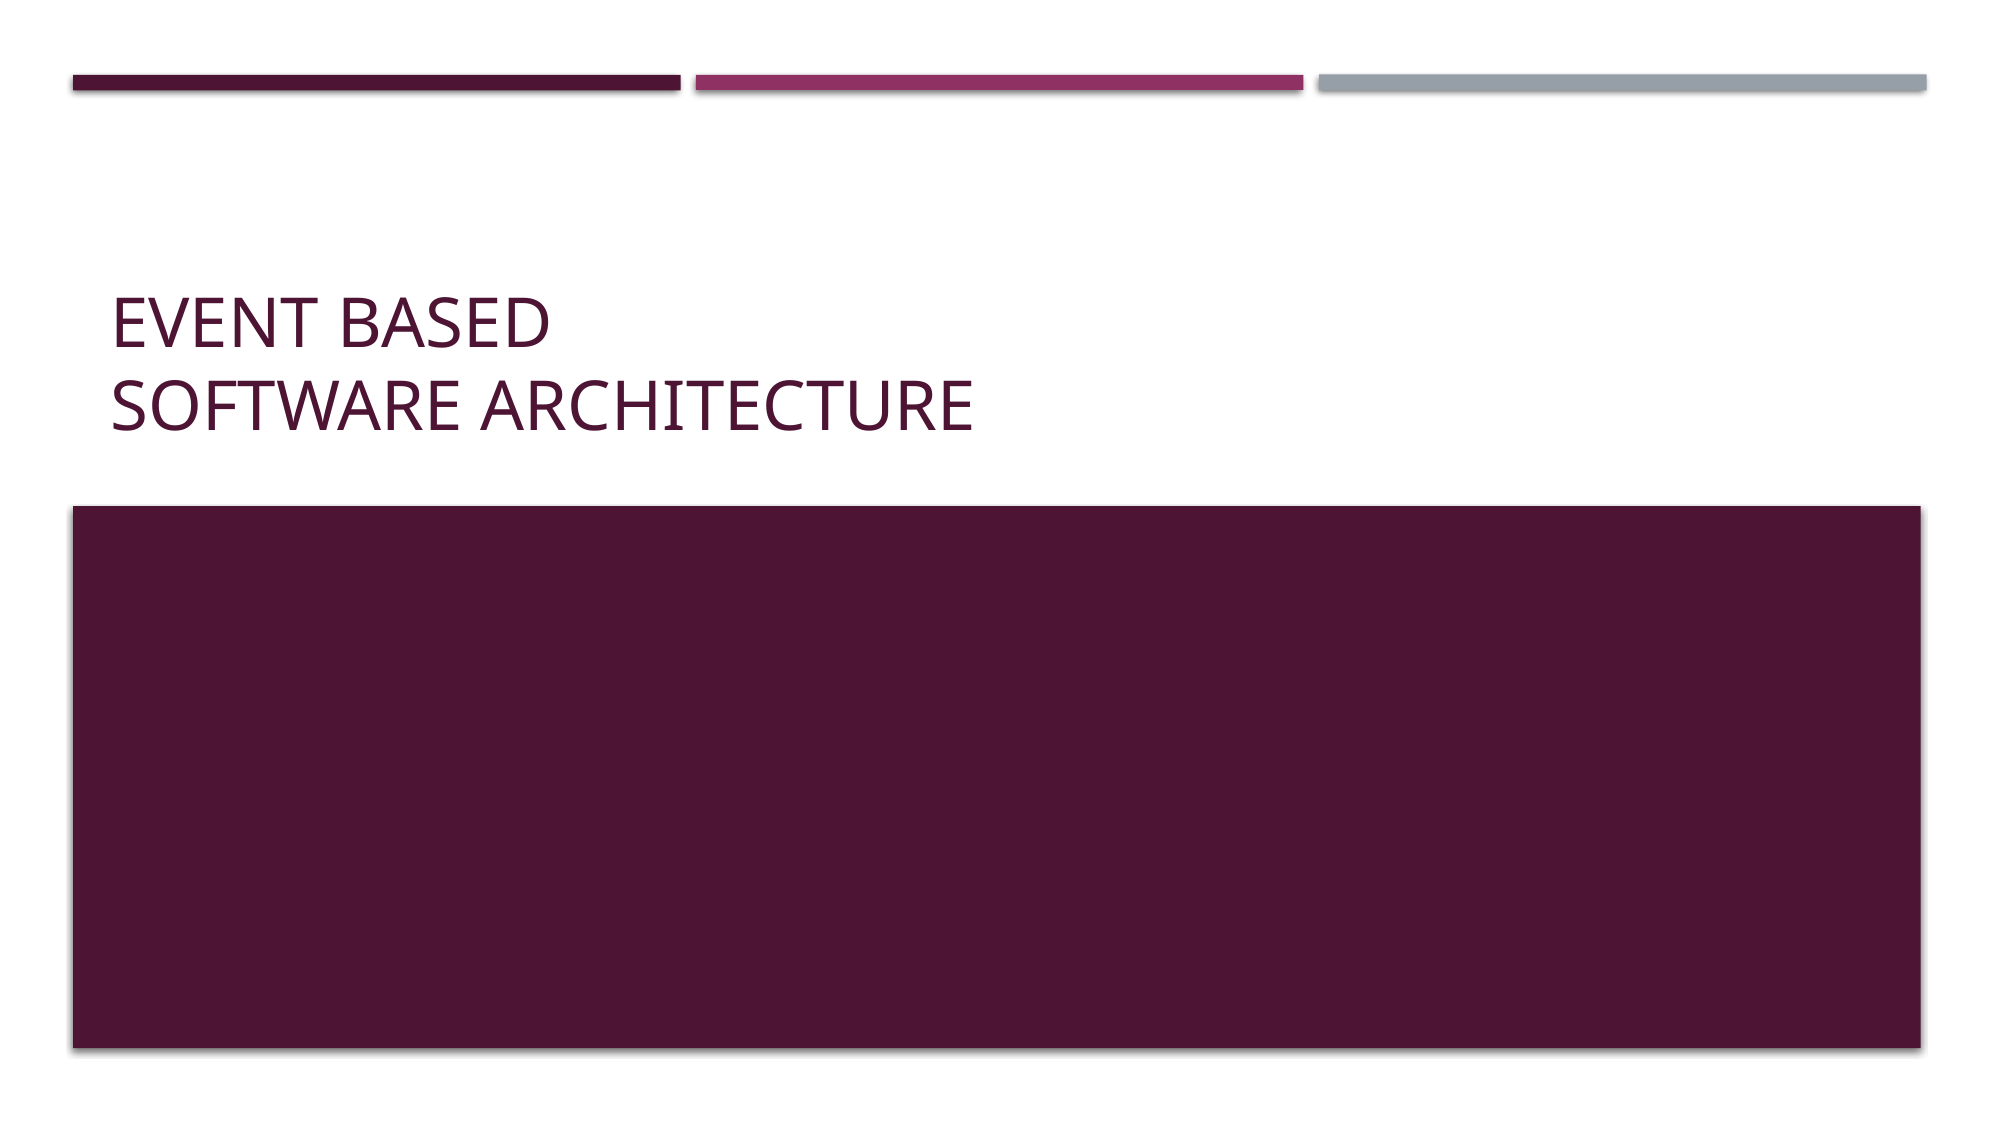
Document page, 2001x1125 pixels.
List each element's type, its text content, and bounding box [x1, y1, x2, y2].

title Event based software architecture [95, 270, 1899, 452]
